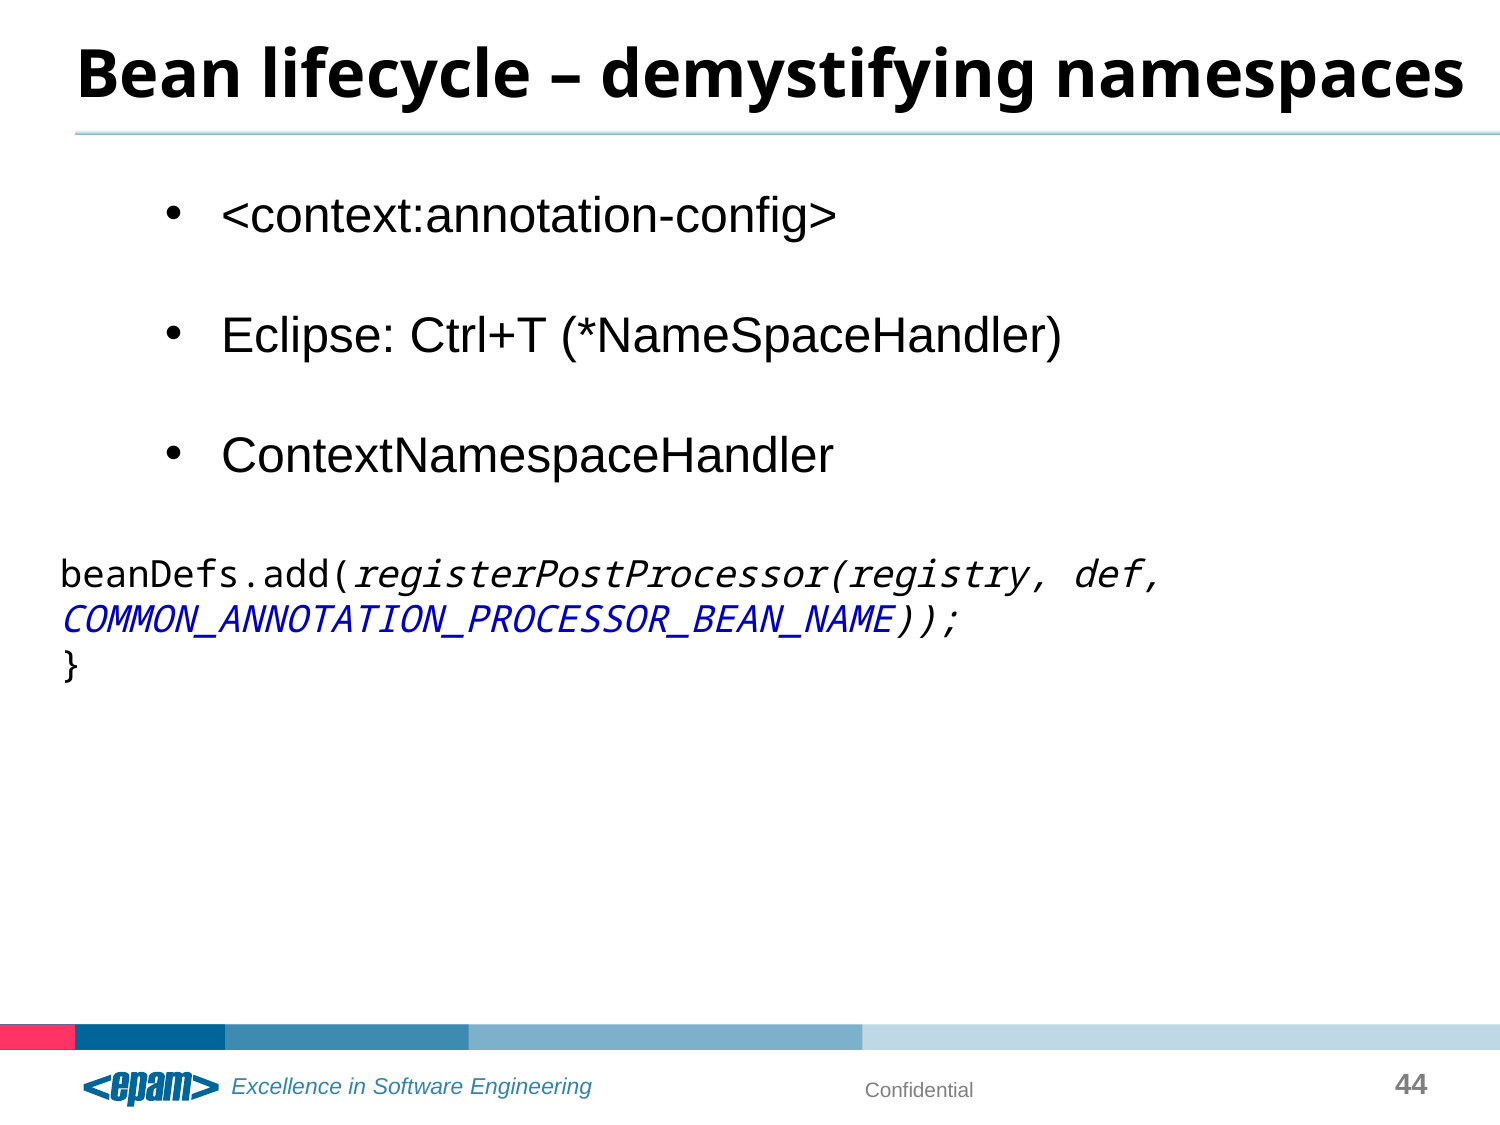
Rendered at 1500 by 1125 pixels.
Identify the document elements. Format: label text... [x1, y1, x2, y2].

text_box beanDefs.add(registerPostProcessor(registry, def, COMMON_ANNOTATION_PROCESSOR_BEAN_NAME)); } [44, 542, 1498, 693]
text_box <context:annotation-config> Eclipse: Ctrl+T (*NameSpaceHandler) ContextNamespaceHandler [75, 174, 1463, 542]
slide_number 44 [1348, 1065, 1428, 1125]
text_box [75, 162, 1475, 542]
footer Confidential [849, 1069, 1348, 1125]
title Bean lifecycle – demystifying namespaces [75, 45, 1500, 135]
